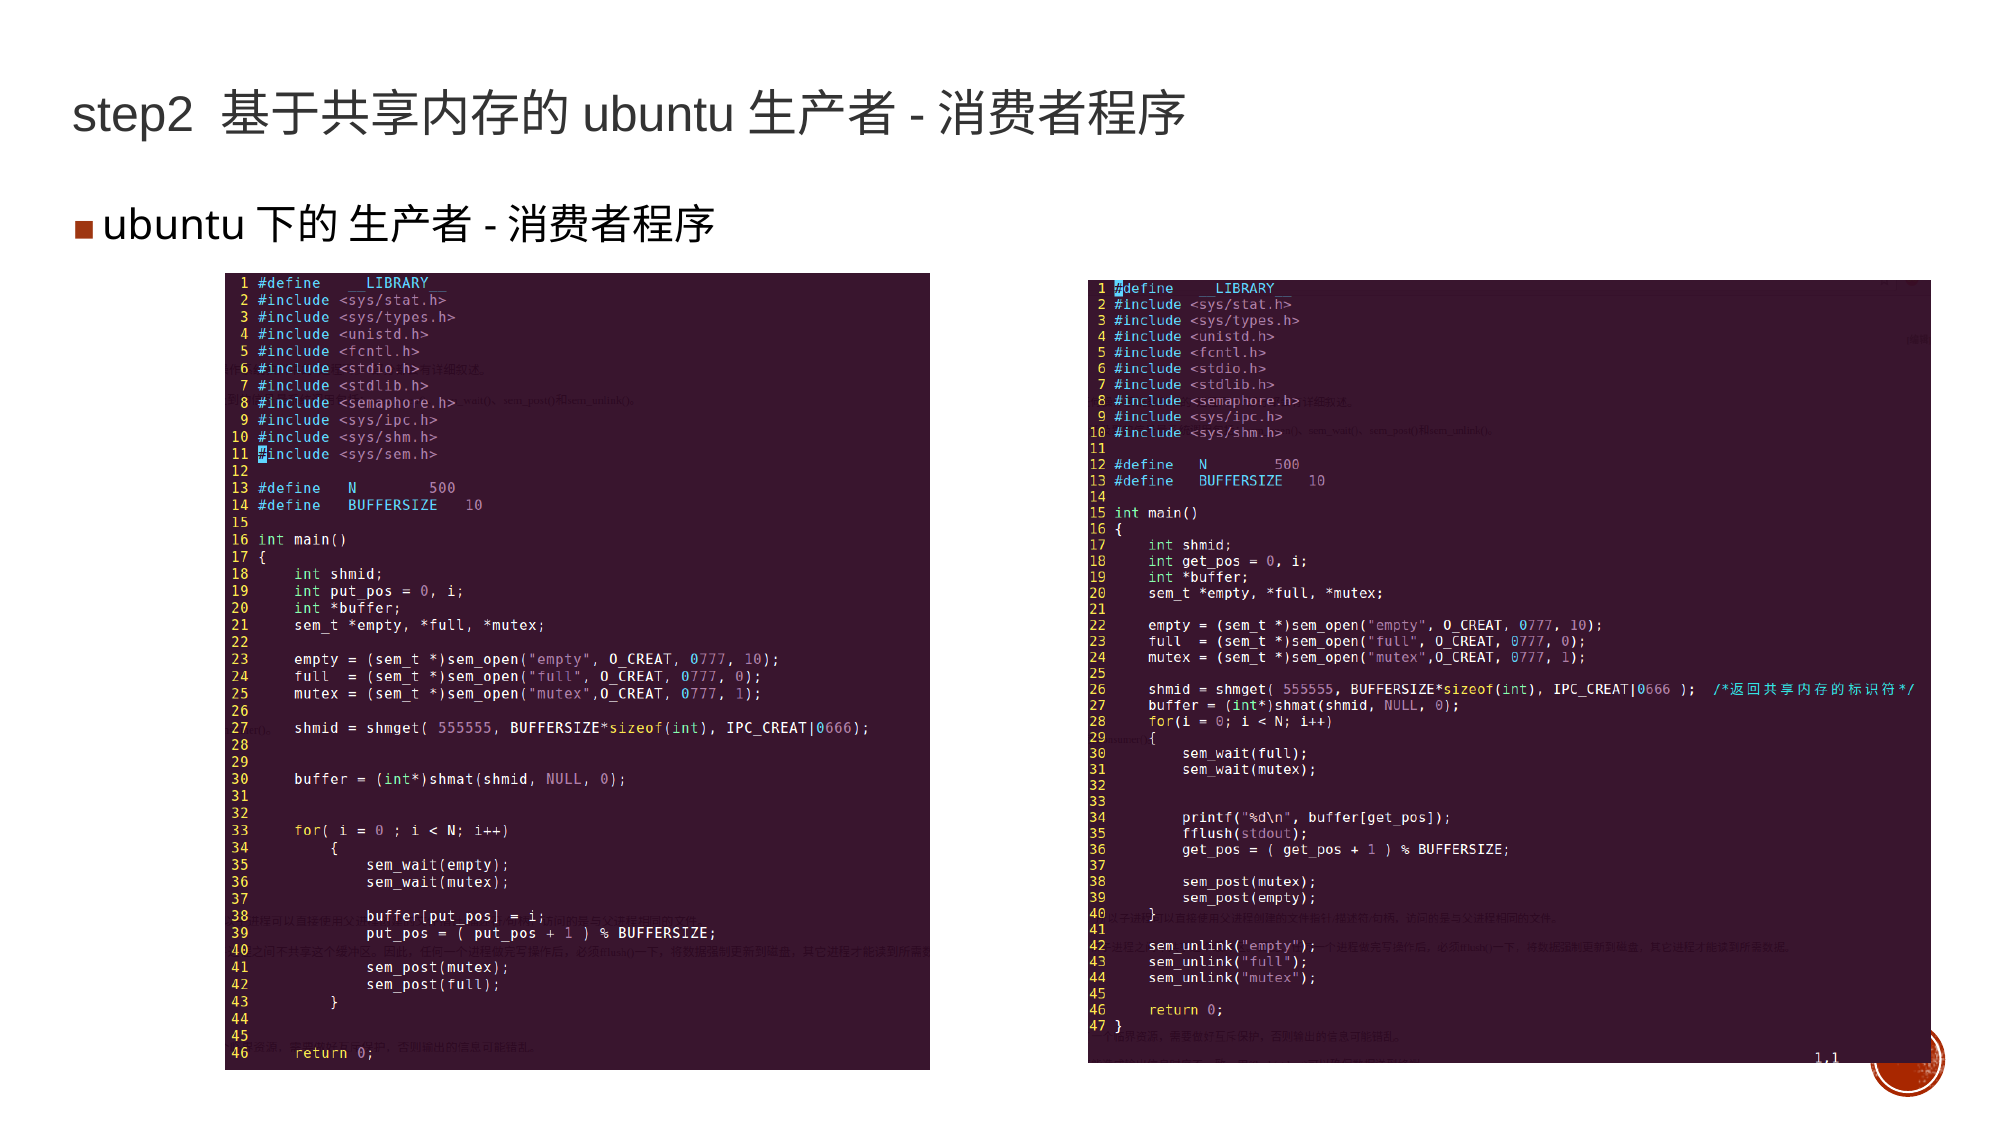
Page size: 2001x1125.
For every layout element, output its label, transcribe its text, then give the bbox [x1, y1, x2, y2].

text_box ubuntu下的 生产者-消费者程序 [56, 162, 740, 290]
picture [224, 272, 931, 1070]
title step2 基于共享内存的ubuntu生产者-消费者程序 [56, 67, 1232, 163]
picture [1088, 280, 1946, 1097]
